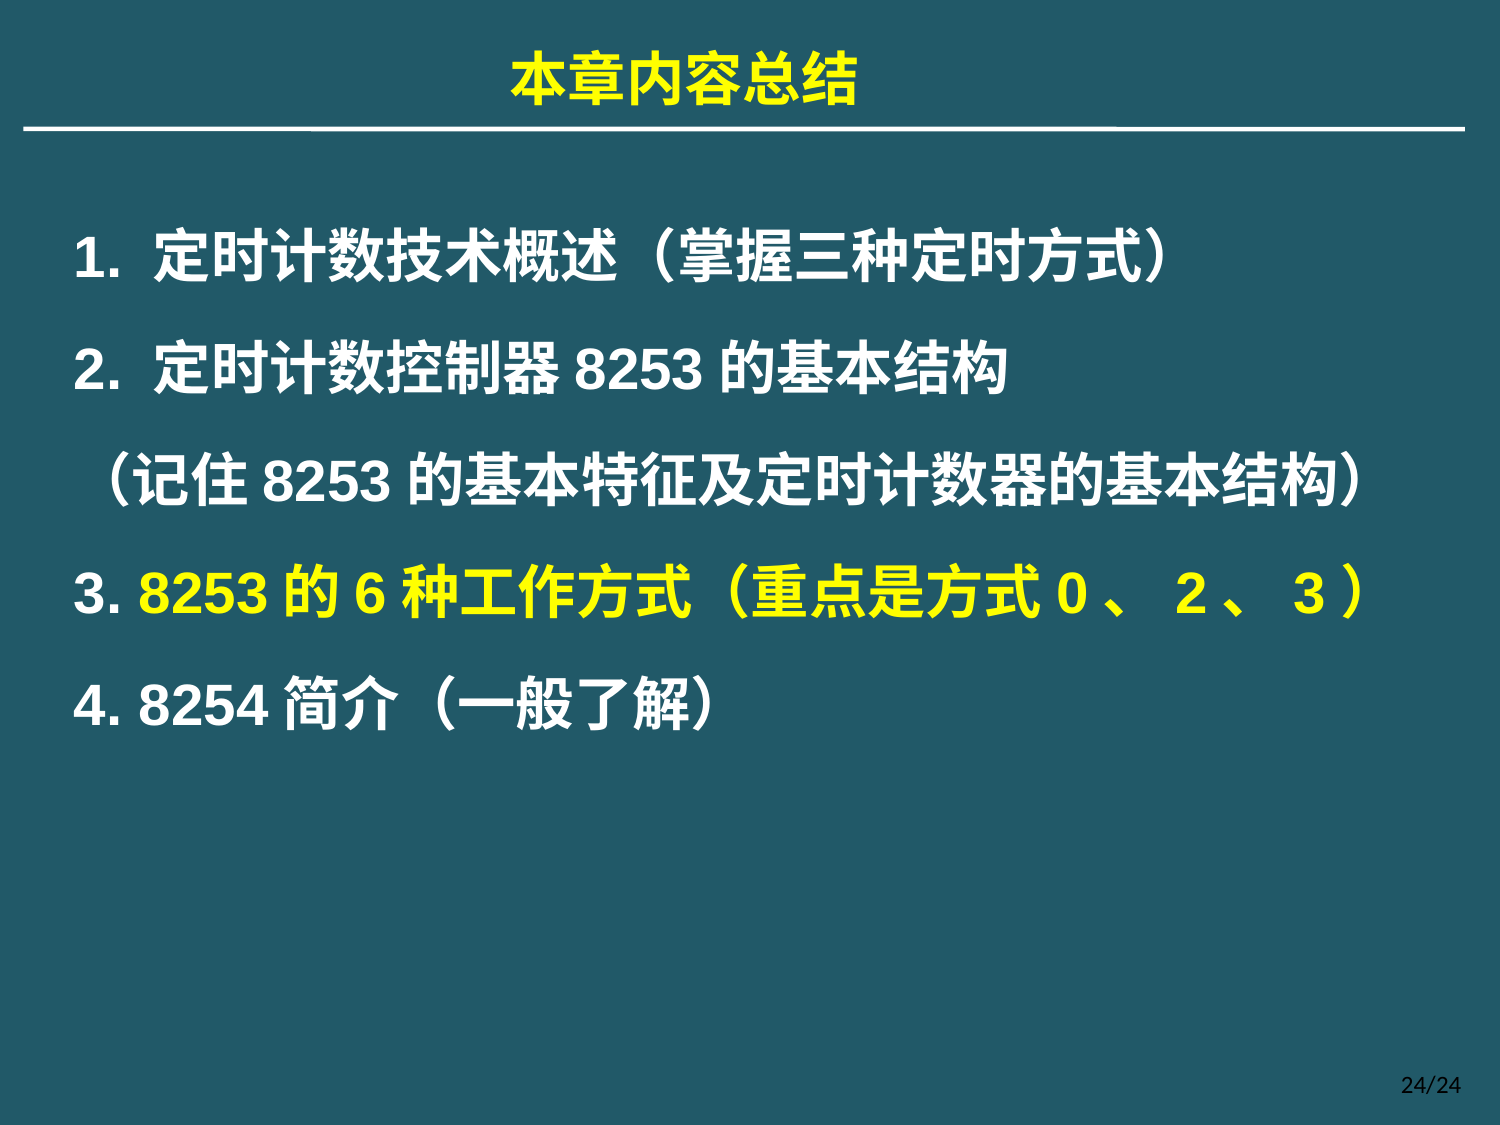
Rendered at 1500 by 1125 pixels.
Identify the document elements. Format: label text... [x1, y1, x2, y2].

text_box 本章内容总结 [495, 35, 875, 120]
slide_number 24/24 [1349, 1053, 1477, 1114]
text_box 1. 定时计数技术概述（掌握三种定时方式） 2. 定时计数控制器8253的基本结构 （记住8253的基本特征及定时计数器的基本结构） 3. 8253的6种工作方式（重点是方式0、2、3） 4. 8254简介（一般了解） [0, 0, 1500, 1125]
